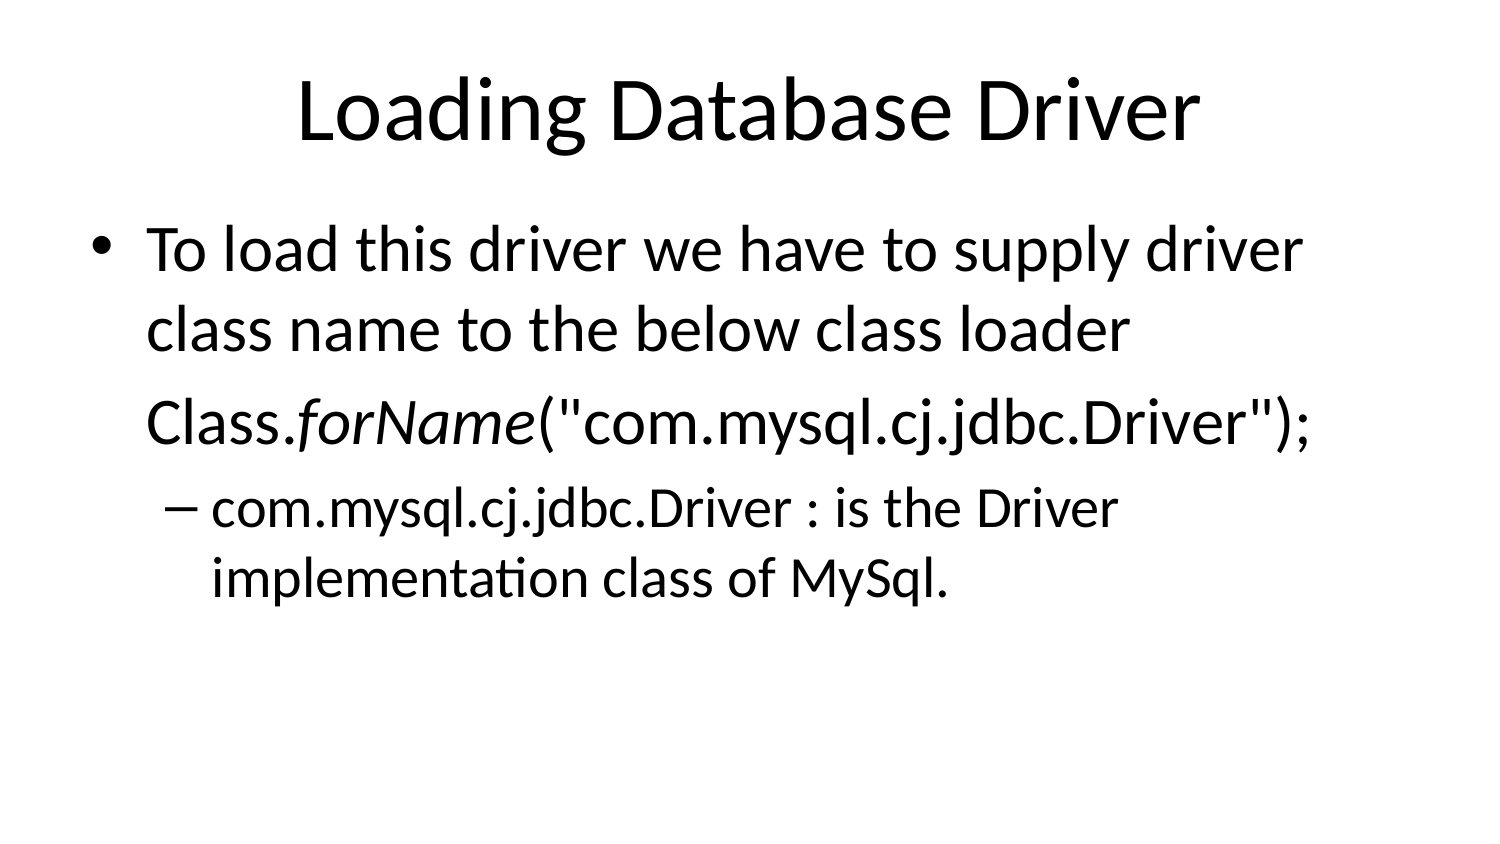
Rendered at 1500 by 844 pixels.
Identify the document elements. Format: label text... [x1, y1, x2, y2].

title Loading Database Driver [75, 33, 1425, 175]
list To load this driver we have to supply driver class name to the below class loader Class.forName("com.mysql.cj.jdbc.Driver"); com.mysql.cj.jdbc.Driver : is the Driver implementation class of MySql. [75, 196, 1425, 754]
